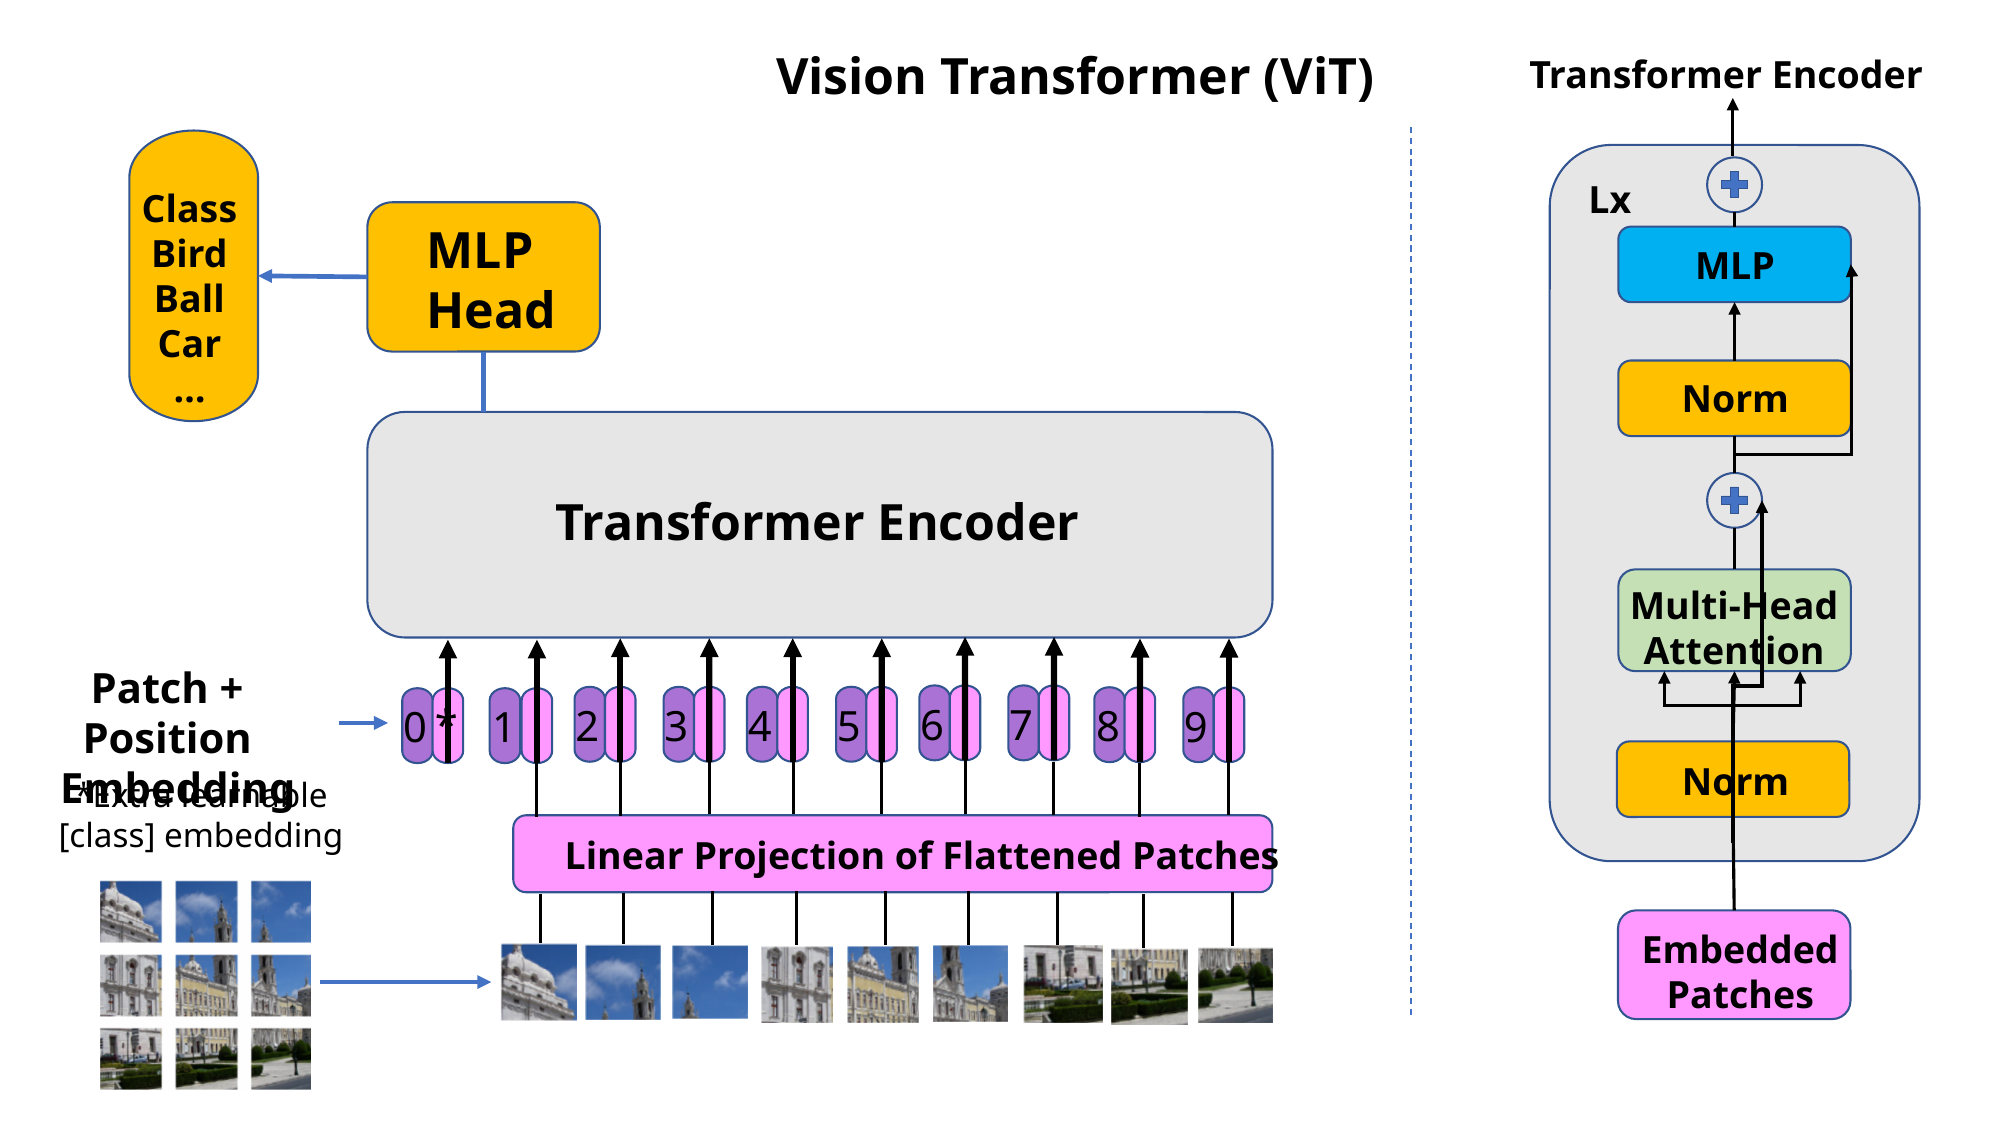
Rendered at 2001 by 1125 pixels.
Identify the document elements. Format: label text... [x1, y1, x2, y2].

picture [1111, 948, 1188, 1025]
text_box [1216, 758, 1227, 764]
text_box [446, 757, 463, 765]
text_box [1126, 686, 1136, 692]
text_box [1720, 170, 1749, 199]
text_box [1096, 686, 1123, 692]
picture [933, 945, 1008, 1022]
picture [585, 944, 661, 1020]
text_box [575, 685, 604, 692]
text_box [952, 757, 964, 762]
text_box [366, 410, 1274, 639]
text_box [749, 758, 775, 763]
picture [1023, 945, 1103, 1023]
text_box 2 [557, 692, 618, 758]
text_box 4 [729, 692, 790, 758]
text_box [1734, 687, 1802, 740]
text_box [492, 759, 518, 765]
text_box [1009, 684, 1038, 691]
text_box [1230, 686, 1246, 764]
text_box Transformer Encoder [1514, 43, 1939, 104]
picture [1198, 947, 1273, 1023]
text_box Class Bird Ball Car … [126, 177, 253, 418]
text_box [922, 757, 947, 762]
text_box [1615, 740, 1731, 819]
text_box [435, 759, 445, 764]
text_box Linear Projection of Flattened Patches [549, 824, 1296, 885]
picture [847, 946, 919, 1023]
text_box [1706, 156, 1764, 214]
text_box [491, 687, 519, 693]
text_box [404, 759, 431, 765]
text_box [1734, 143, 1921, 863]
text_box [1548, 143, 1733, 863]
text_box [538, 687, 554, 765]
text_box [950, 684, 961, 691]
text_box MLP Head [412, 210, 572, 346]
text_box [795, 686, 809, 763]
text_box [1764, 568, 1847, 574]
text_box MLP [1680, 234, 1790, 294]
text_box [695, 686, 706, 692]
text_box [883, 686, 898, 763]
text_box Lx [1573, 168, 1647, 228]
text_box [696, 758, 708, 763]
text_box [1041, 757, 1053, 762]
text_box [666, 758, 692, 763]
text_box Transformer Encoder [540, 482, 1095, 558]
text_box 6 [901, 691, 963, 757]
text_box [1706, 471, 1764, 529]
text_box [869, 758, 880, 763]
text_box [1185, 686, 1212, 692]
text_box [665, 685, 693, 692]
text_box [524, 759, 534, 764]
text_box Norm [1667, 750, 1804, 811]
text_box [523, 687, 534, 693]
text_box Patch + Position Embedding [0, 654, 339, 820]
text_box 7 [990, 691, 1052, 757]
text_box * [416, 691, 477, 757]
text_box [606, 686, 617, 692]
text_box [1735, 740, 1851, 818]
text_box [607, 758, 619, 763]
picture [760, 946, 833, 1023]
text_box *Extra learnable [class] embedding [43, 766, 359, 862]
text_box [1617, 359, 1850, 438]
text_box [1055, 684, 1071, 762]
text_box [1663, 687, 1734, 741]
text_box [512, 814, 1273, 894]
text_box [967, 684, 982, 762]
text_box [1576, 657, 1919, 687]
text_box Norm [1666, 368, 1804, 428]
text_box [1096, 758, 1123, 764]
picture [100, 880, 311, 1090]
text_box [577, 758, 603, 763]
text_box [1622, 568, 1760, 574]
text_box [404, 687, 430, 693]
text_box 5 [818, 692, 879, 758]
text_box [920, 684, 949, 691]
text_box [1185, 758, 1212, 764]
text_box 3 [646, 692, 707, 758]
text_box 9 [1165, 692, 1227, 758]
text_box [867, 686, 878, 692]
text_box 1 [473, 693, 535, 759]
text_box [1616, 909, 1849, 1018]
picture [672, 945, 748, 1019]
text_box [1215, 686, 1226, 692]
text_box [1720, 486, 1749, 514]
text_box [780, 758, 792, 763]
text_box [1144, 686, 1157, 763]
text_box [1697, 301, 1888, 418]
text_box Embedded Patches [1626, 918, 1854, 1024]
text_box Multi-Head Attention [1615, 574, 1854, 657]
picture [500, 943, 577, 1021]
text_box Vision Transformer (ViT) [761, 37, 1390, 112]
text_box [366, 201, 601, 353]
text_box [1039, 684, 1050, 691]
text_box [1127, 758, 1136, 763]
text_box 0 [384, 693, 446, 759]
text_box [128, 129, 260, 395]
text_box 8 [1077, 692, 1139, 758]
text_box [711, 686, 726, 763]
text_box [837, 685, 866, 692]
text_box [778, 685, 790, 692]
text_box [748, 685, 777, 692]
text_box [166, 418, 221, 423]
text_box [838, 758, 864, 763]
text_box [1011, 757, 1036, 762]
text_box [1617, 225, 1852, 304]
text_box [622, 686, 637, 763]
